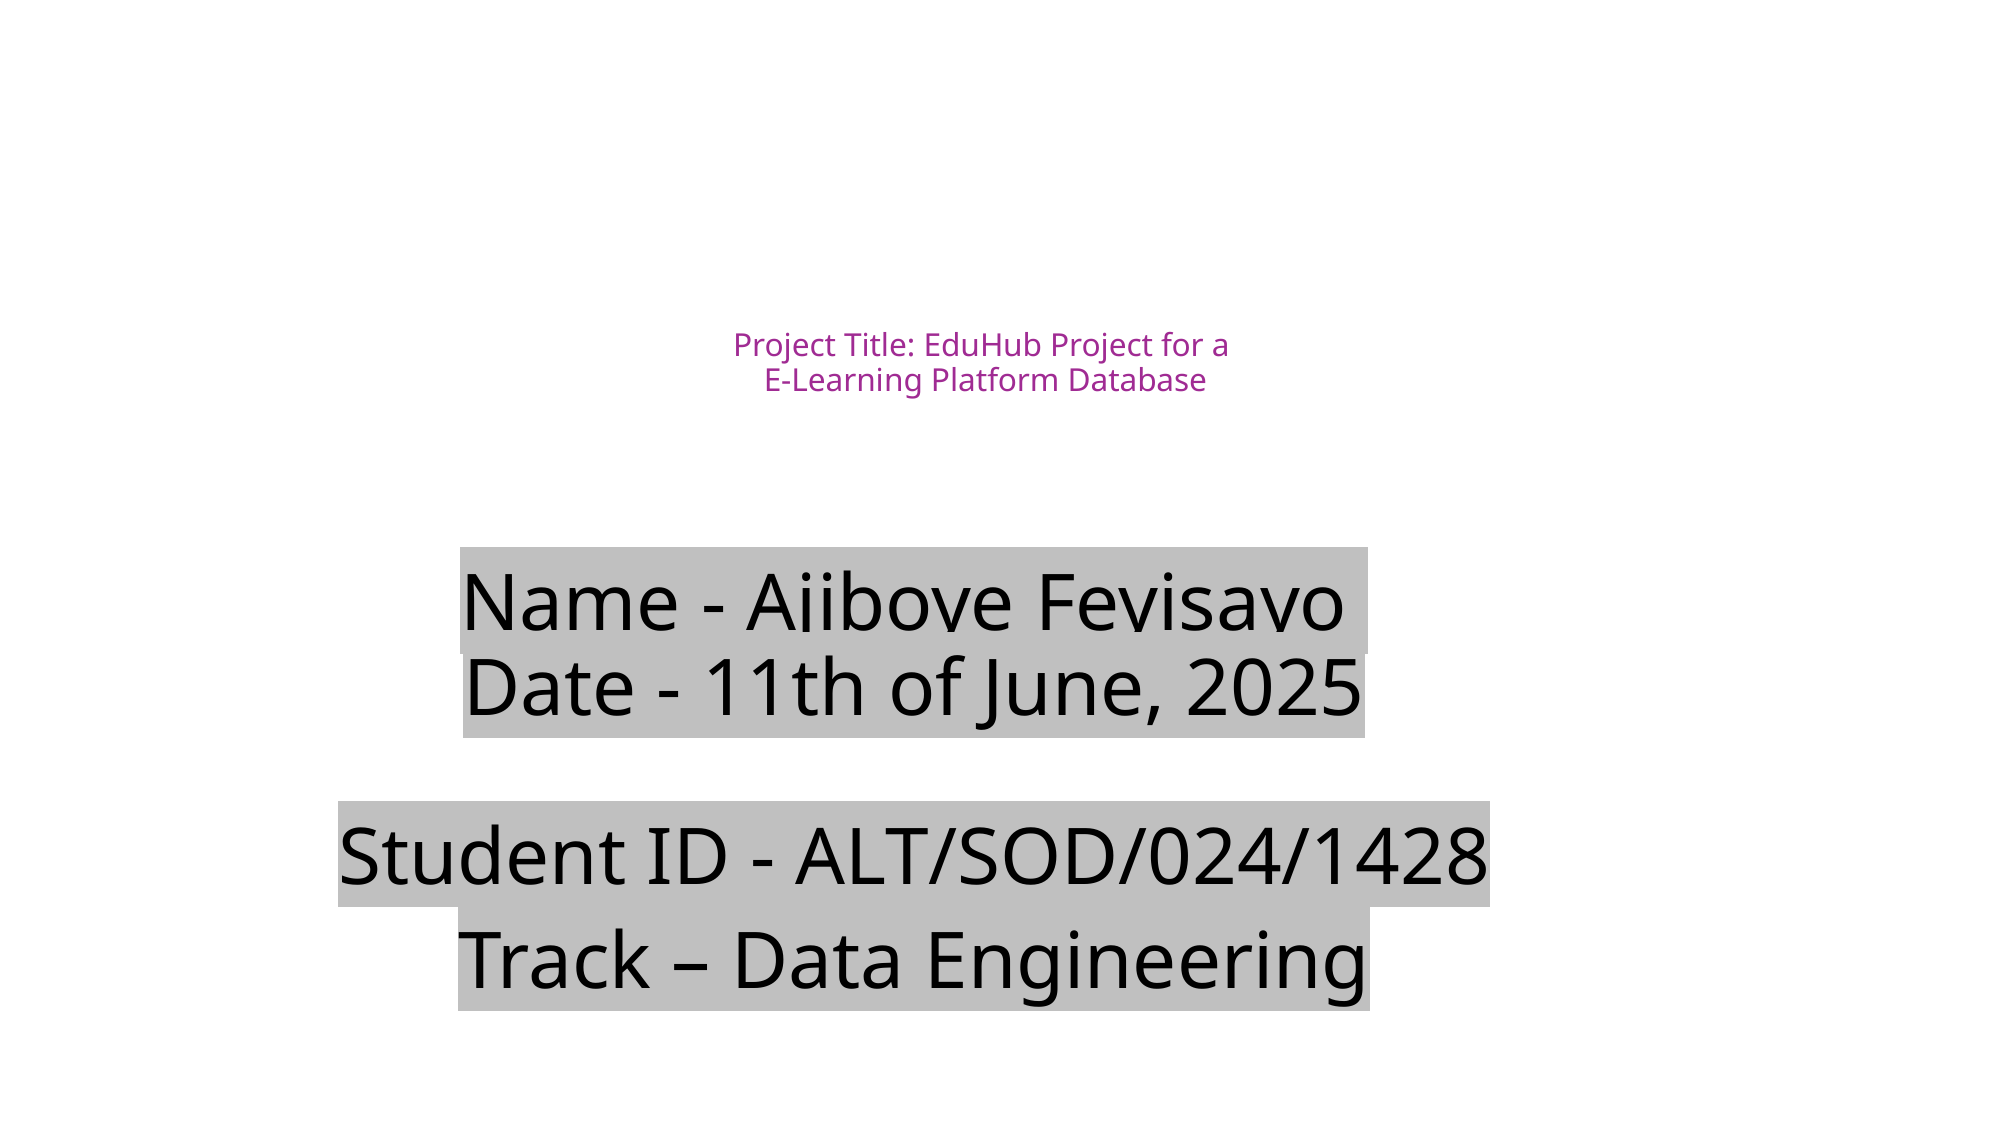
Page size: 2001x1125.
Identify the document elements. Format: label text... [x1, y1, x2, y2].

title Project Title: EduHub Project for a E-Learning Platform Database [235, 64, 1736, 452]
subtitle Name - Ajiboye Feyisayo Date - 11th of June, 2025 Student ID - ALT/SOD/024/1428 Track – Data Engineering [164, 451, 1665, 1016]
